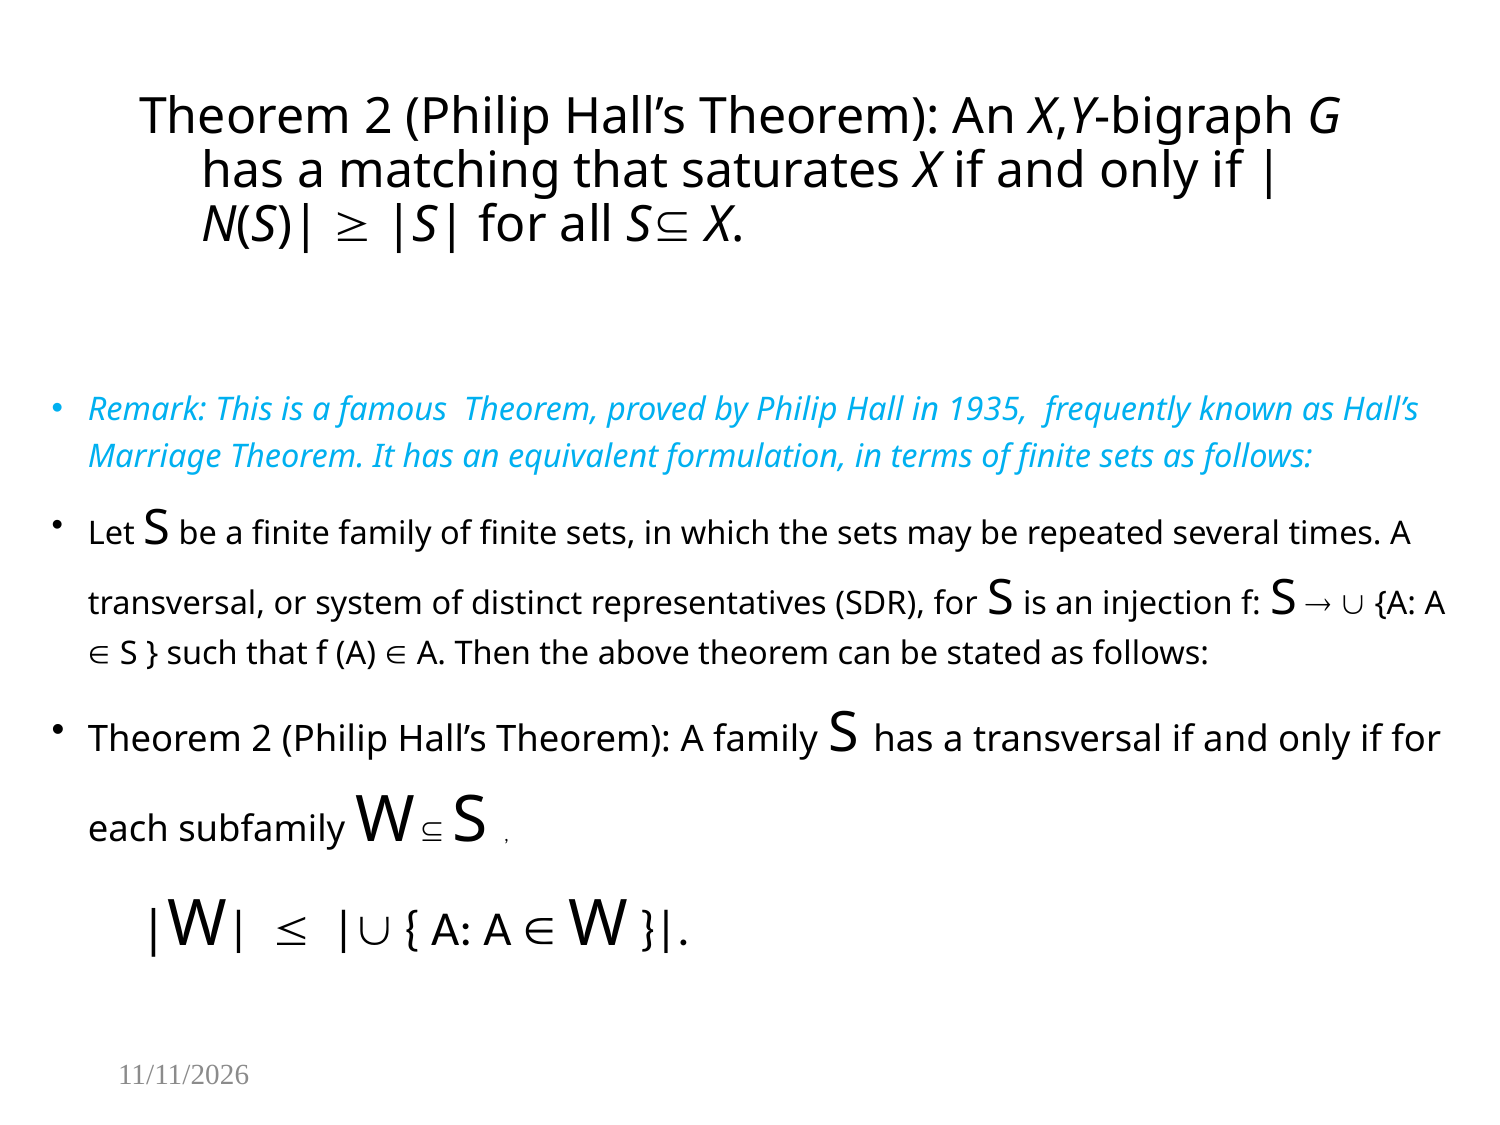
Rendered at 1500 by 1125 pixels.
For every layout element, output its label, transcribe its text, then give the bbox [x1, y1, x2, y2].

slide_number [103, 1050, 441, 1103]
list Remark: This is a famous Theorem, proved by Philip Hall in 1935, frequently known as Hall’s Marriage Theorem. It has an equivalent formulation, in terms of finite sets as follows: Let S be a finite family of finite sets, in which the sets may be repeated several times. A transversal, or system of distinct representatives (SDR), for S is an injection f: S   {A: A  S } such that f (A)  A. Then the above theorem can be stated as follows: Theorem 2 (Philip Hall’s Theorem): A family S has a transversal if and only if for each subfamily W  S , |W|  | { A: A  W }|. [36, 372, 1474, 1050]
title Theorem 2 (Philip Hall’s Theorem): An X,Y-bigraph G has a matching that saturates X if and only if |N(S)|  |S| for all S X. [124, 57, 1386, 285]
